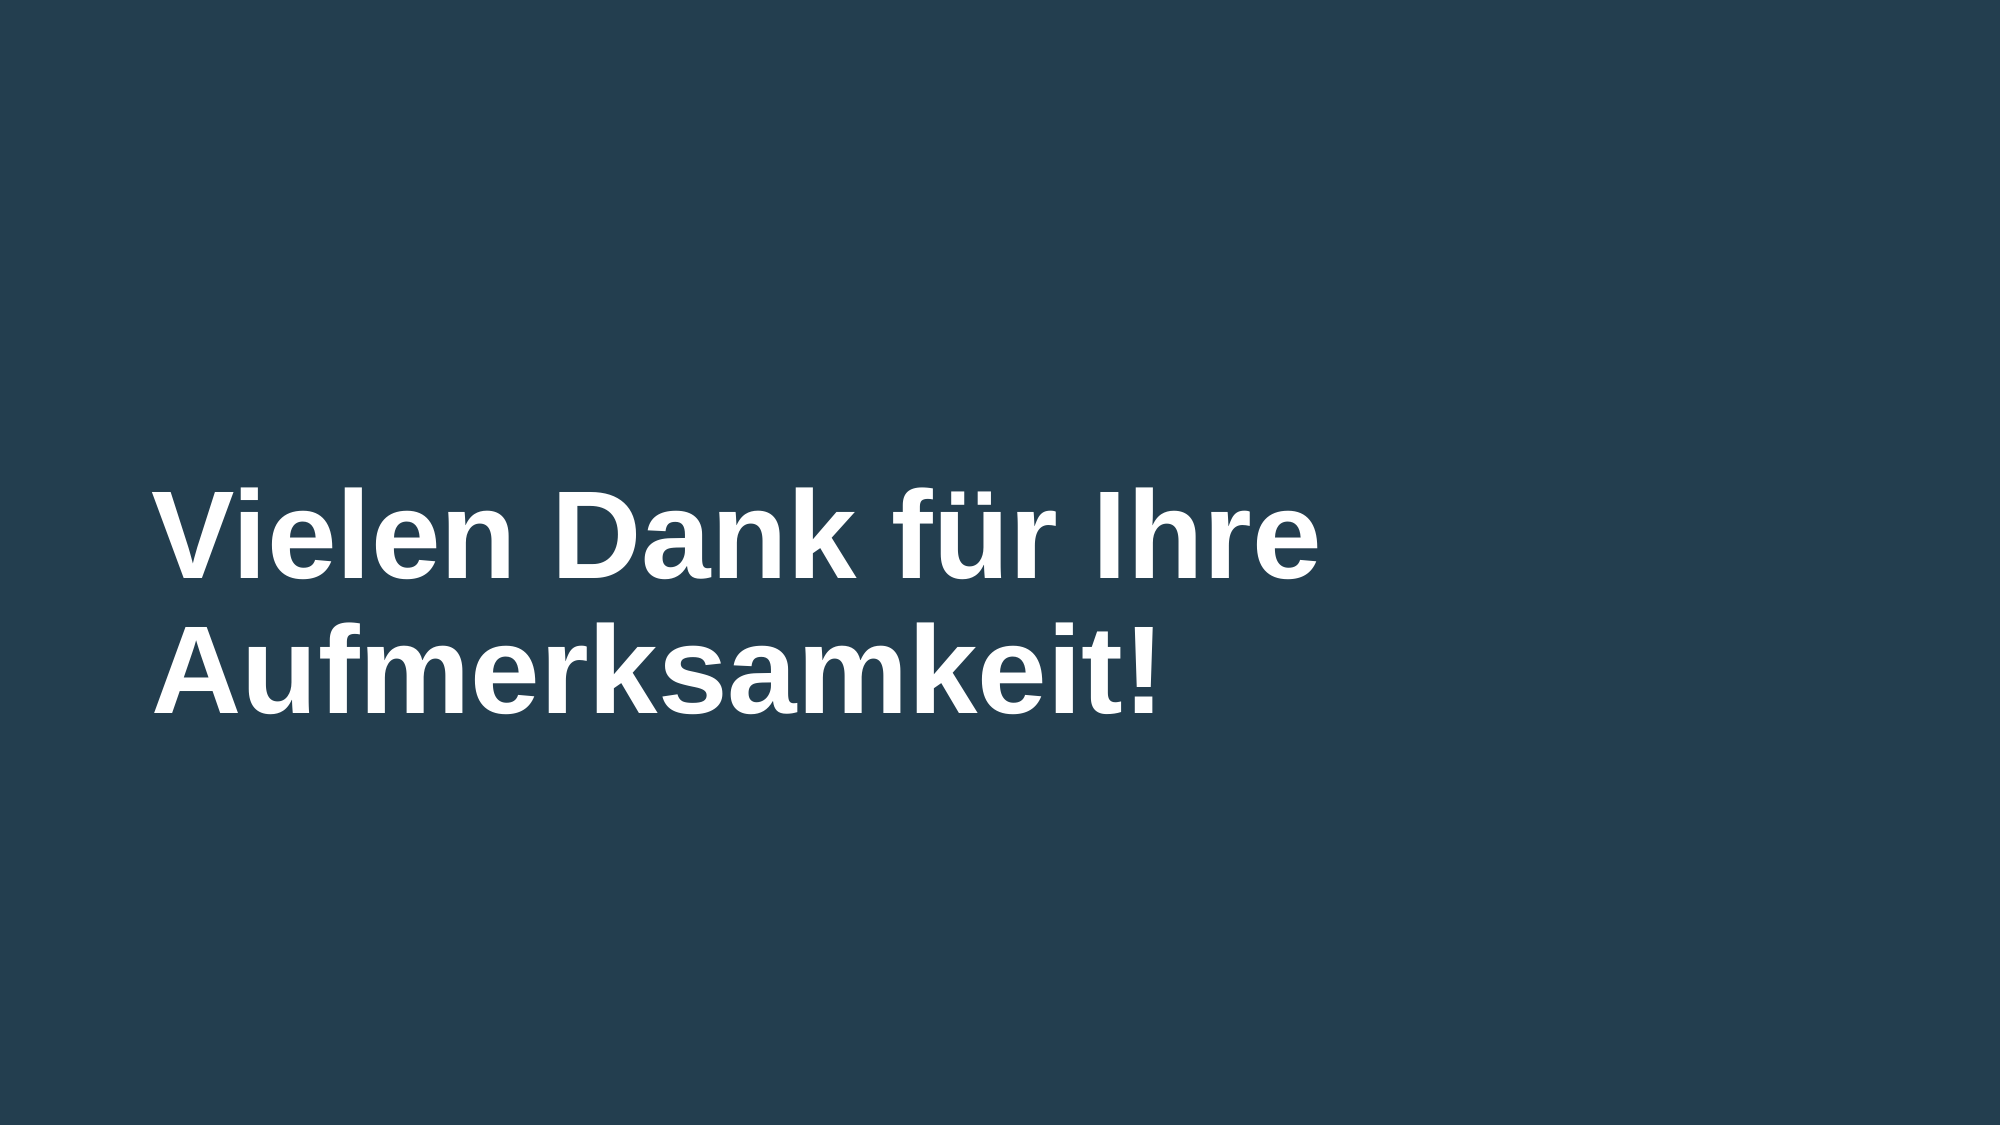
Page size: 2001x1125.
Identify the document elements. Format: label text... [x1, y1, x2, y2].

title Vielen Dank für Ihre Aufmerksamkeit! [136, 280, 1862, 749]
